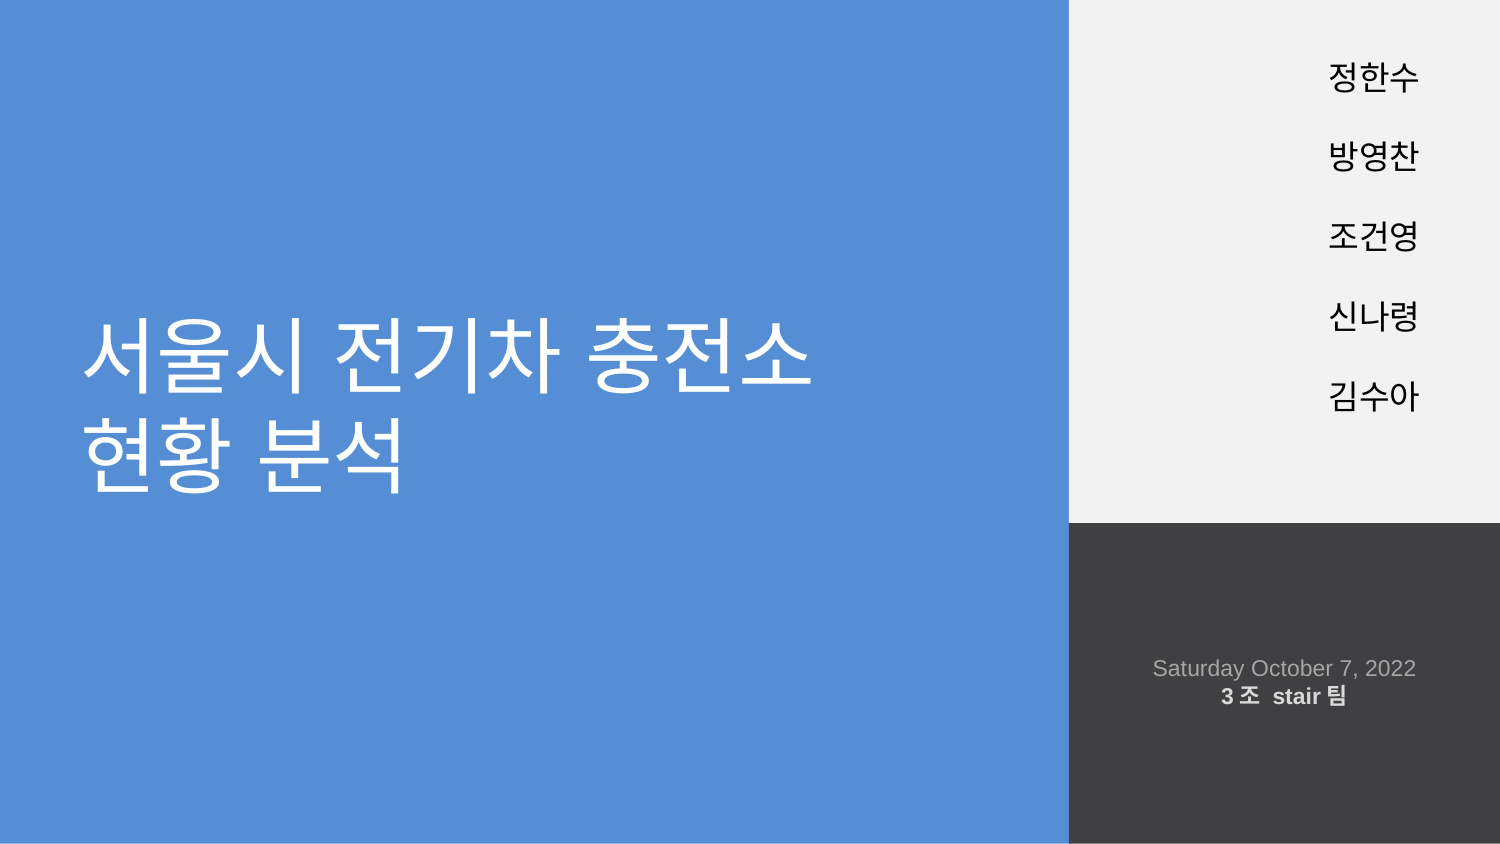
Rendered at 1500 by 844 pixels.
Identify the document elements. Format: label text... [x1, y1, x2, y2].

text_box 서울시 전기차 충전소 현황 분석 [65, 149, 1082, 353]
text_box 정한수 방영찬 조건영 신나령 김수아 [1296, 56, 1421, 461]
text_box Saturday October 7, 2022 3조 stair팀 [1104, 646, 1465, 717]
